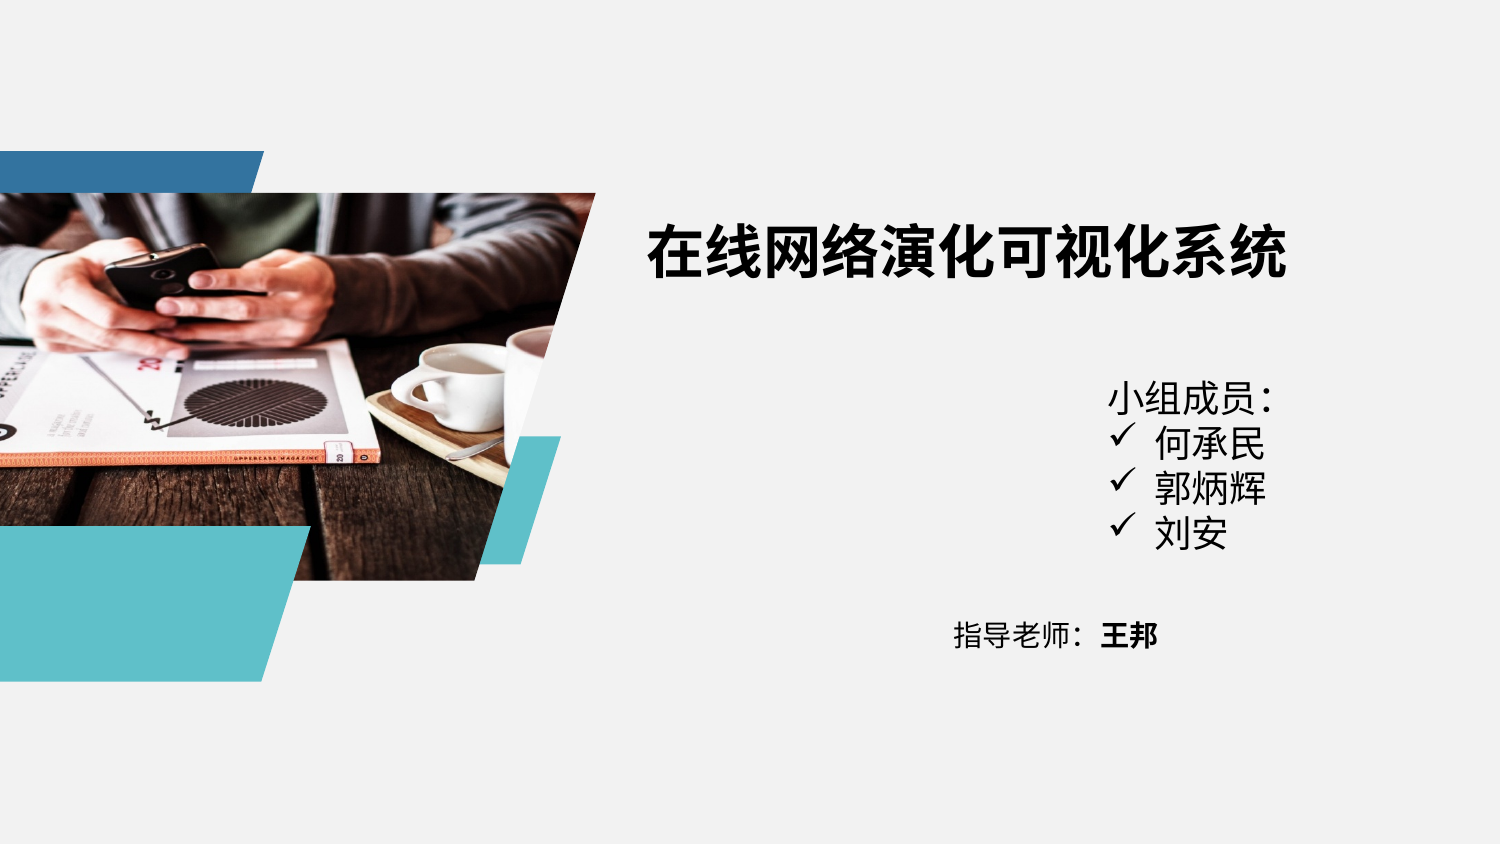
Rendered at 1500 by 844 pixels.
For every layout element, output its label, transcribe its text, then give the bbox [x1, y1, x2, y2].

text_box [655, 346, 1500, 458]
text_box 在线网络演化可视化系统 [631, 208, 1334, 293]
text_box [480, 436, 561, 565]
text_box 小组成员： 何承民 郭炳辉 刘安 [1092, 367, 1388, 563]
text_box [0, 192, 596, 581]
text_box [0, 151, 265, 192]
text_box 指导老师：王邦 [938, 610, 1365, 660]
text_box [0, 526, 311, 682]
